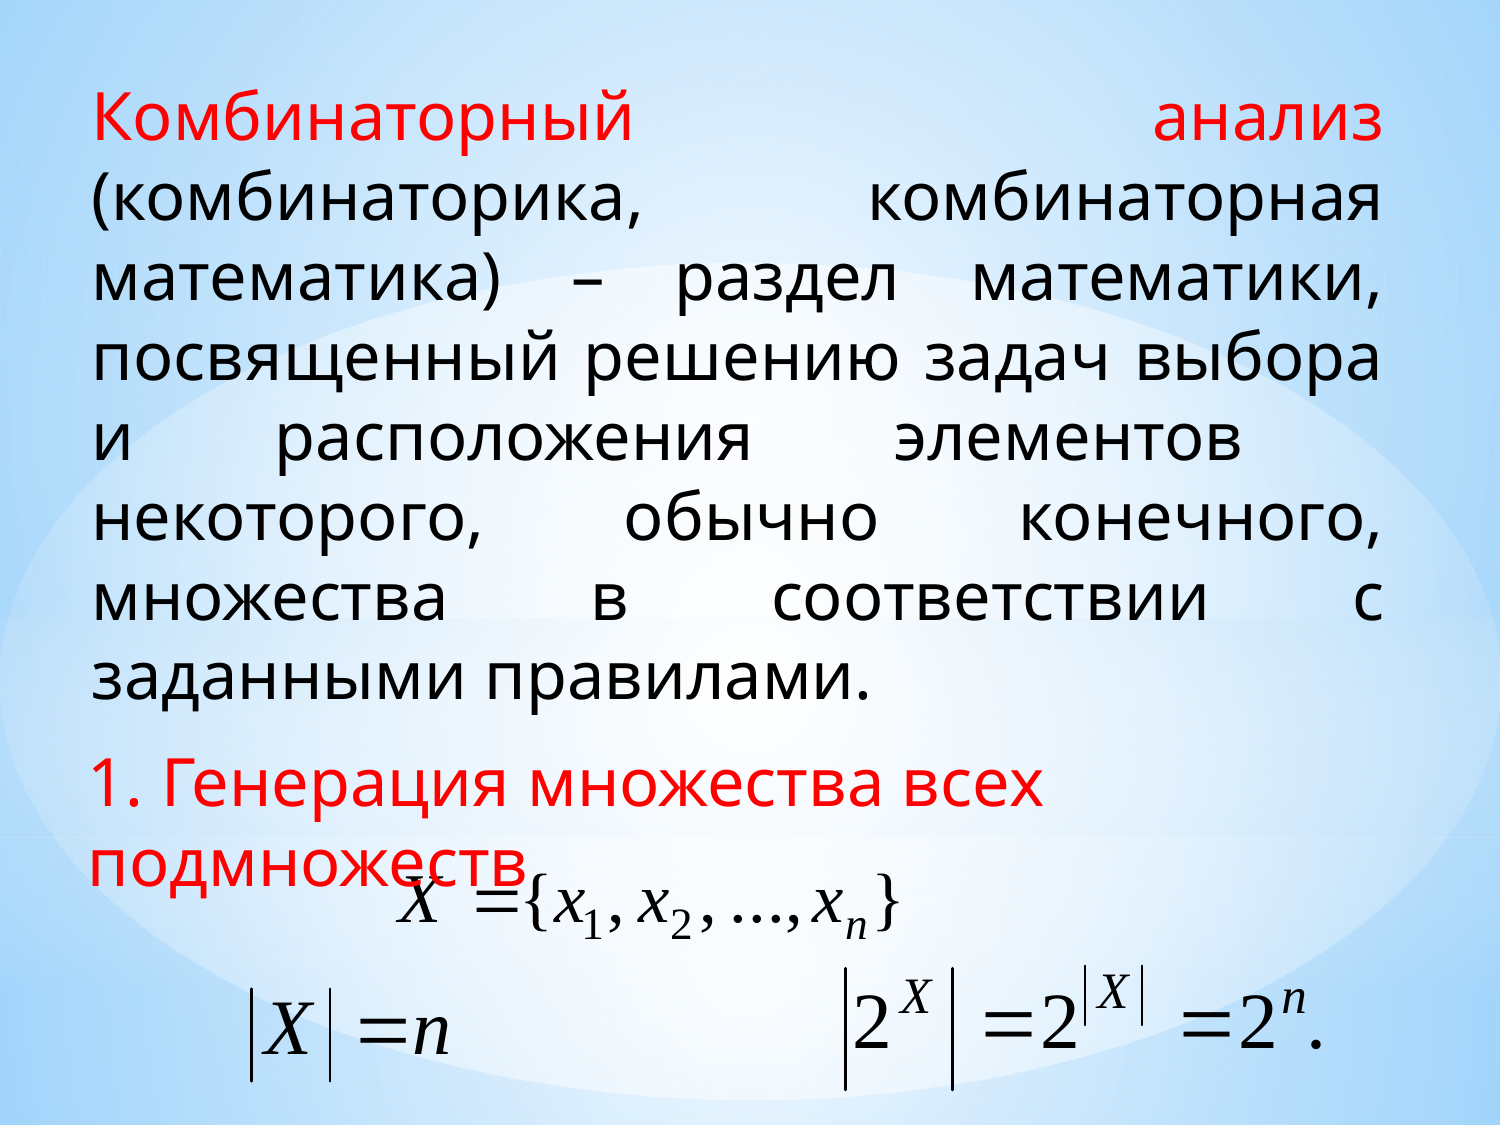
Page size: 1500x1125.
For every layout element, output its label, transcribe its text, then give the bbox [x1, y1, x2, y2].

text_box Комбинаторный анализ (комбинаторика, комбинаторная математика) – раздел математики, посвященный решению задач выбора и расположения элементов некоторого, обычно конечного, множества в соответствии с заданными правилами. [76, 66, 1400, 721]
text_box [832, 951, 1332, 1107]
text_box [238, 975, 463, 1095]
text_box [383, 857, 914, 953]
text_box 1. Генерация множества всех подмножеств [72, 732, 1491, 908]
